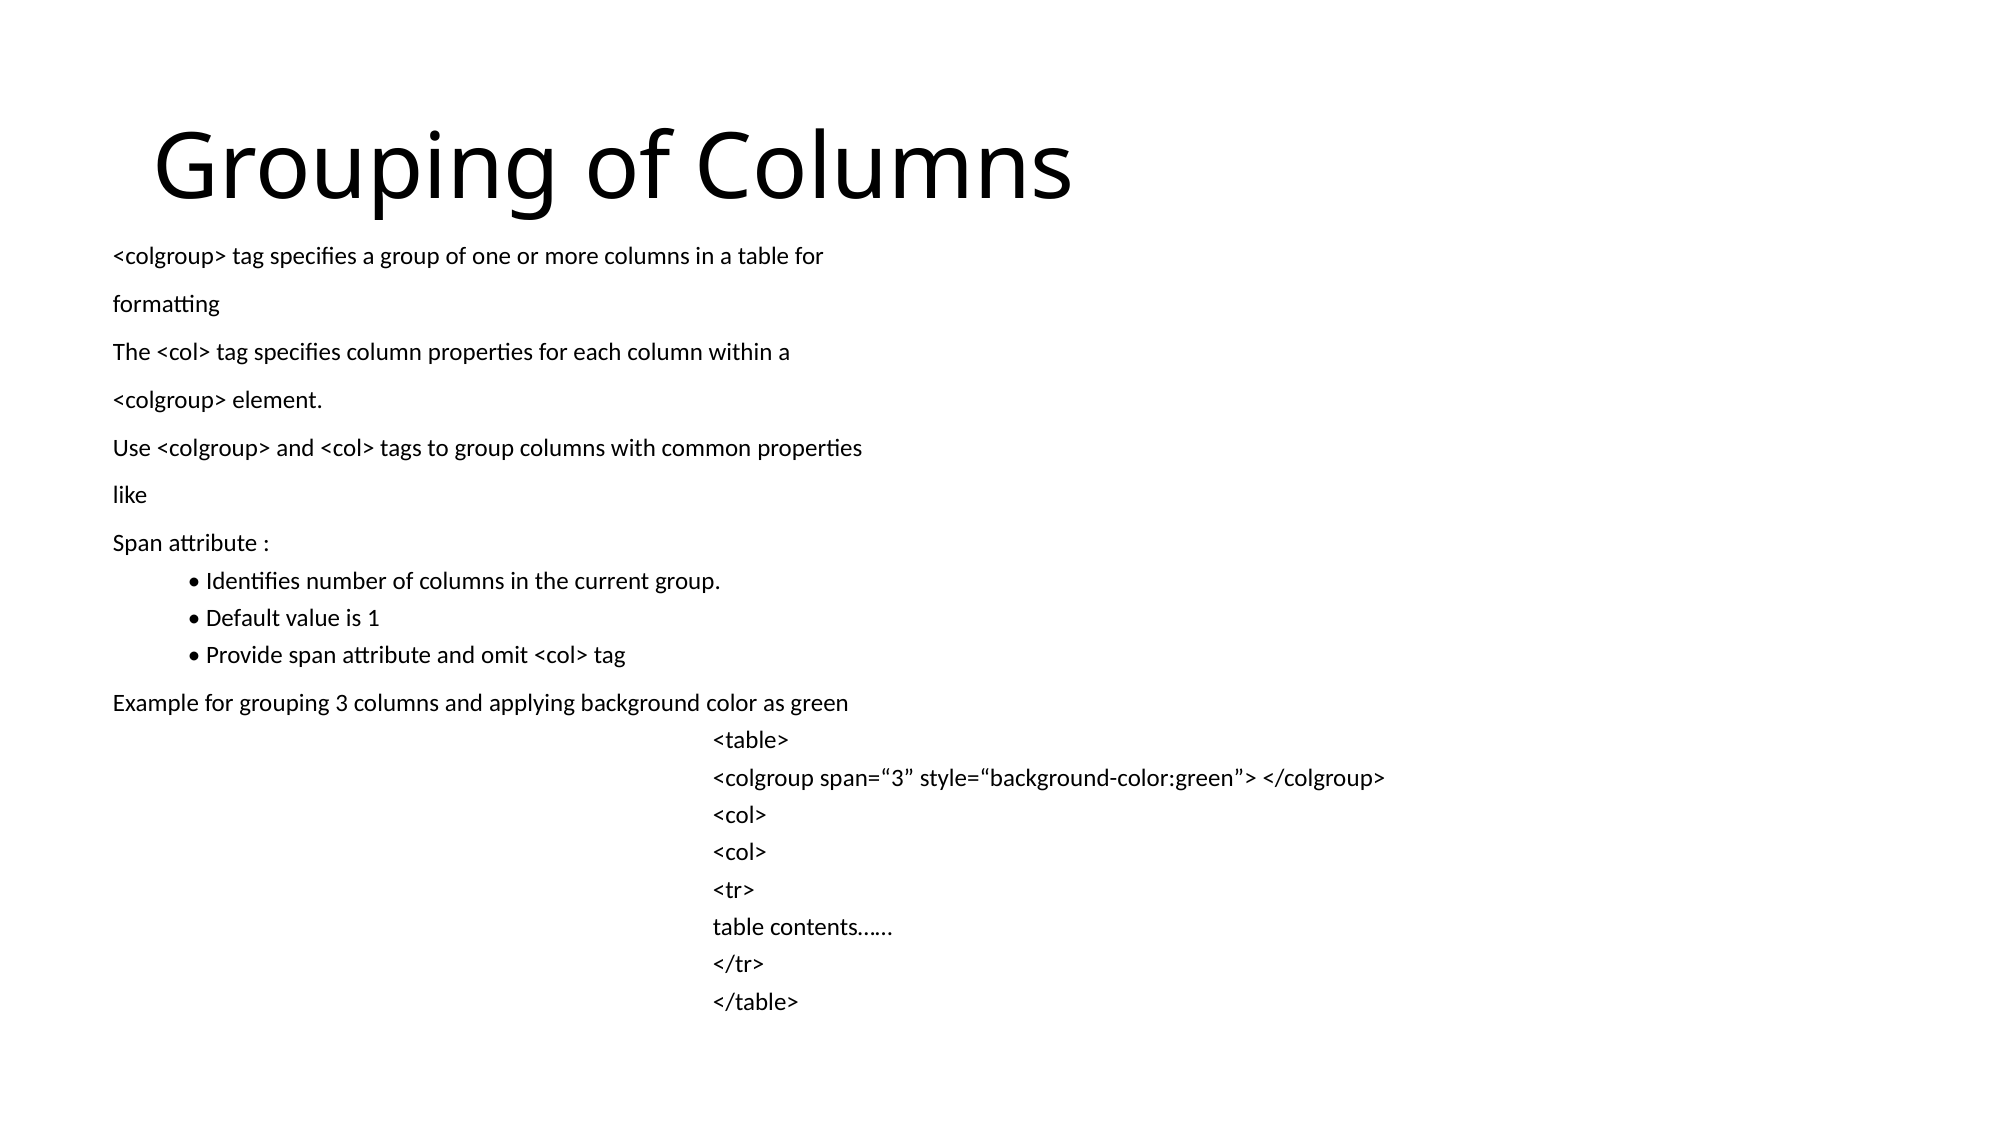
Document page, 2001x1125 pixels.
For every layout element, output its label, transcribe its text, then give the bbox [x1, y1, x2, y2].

list <colgroup> tag specifies a group of one or more columns in a table for formatting The <col> tag specifies column properties for each column within a <colgroup> element. Use <colgroup> and <col> tags to group columns with common properties like Span attribute : • Identifies number of columns in the current group. • Default value is 1 • Provide span attribute and omit <col> tag Example for grouping 3 columns and applying background color as green <table> <colgroup span=“3” style=“background-color:green”> </colgroup> <col> <col> <tr> table contents…… </tr> </table> [97, 236, 1931, 1093]
title Grouping of Columns [137, 59, 1863, 236]
